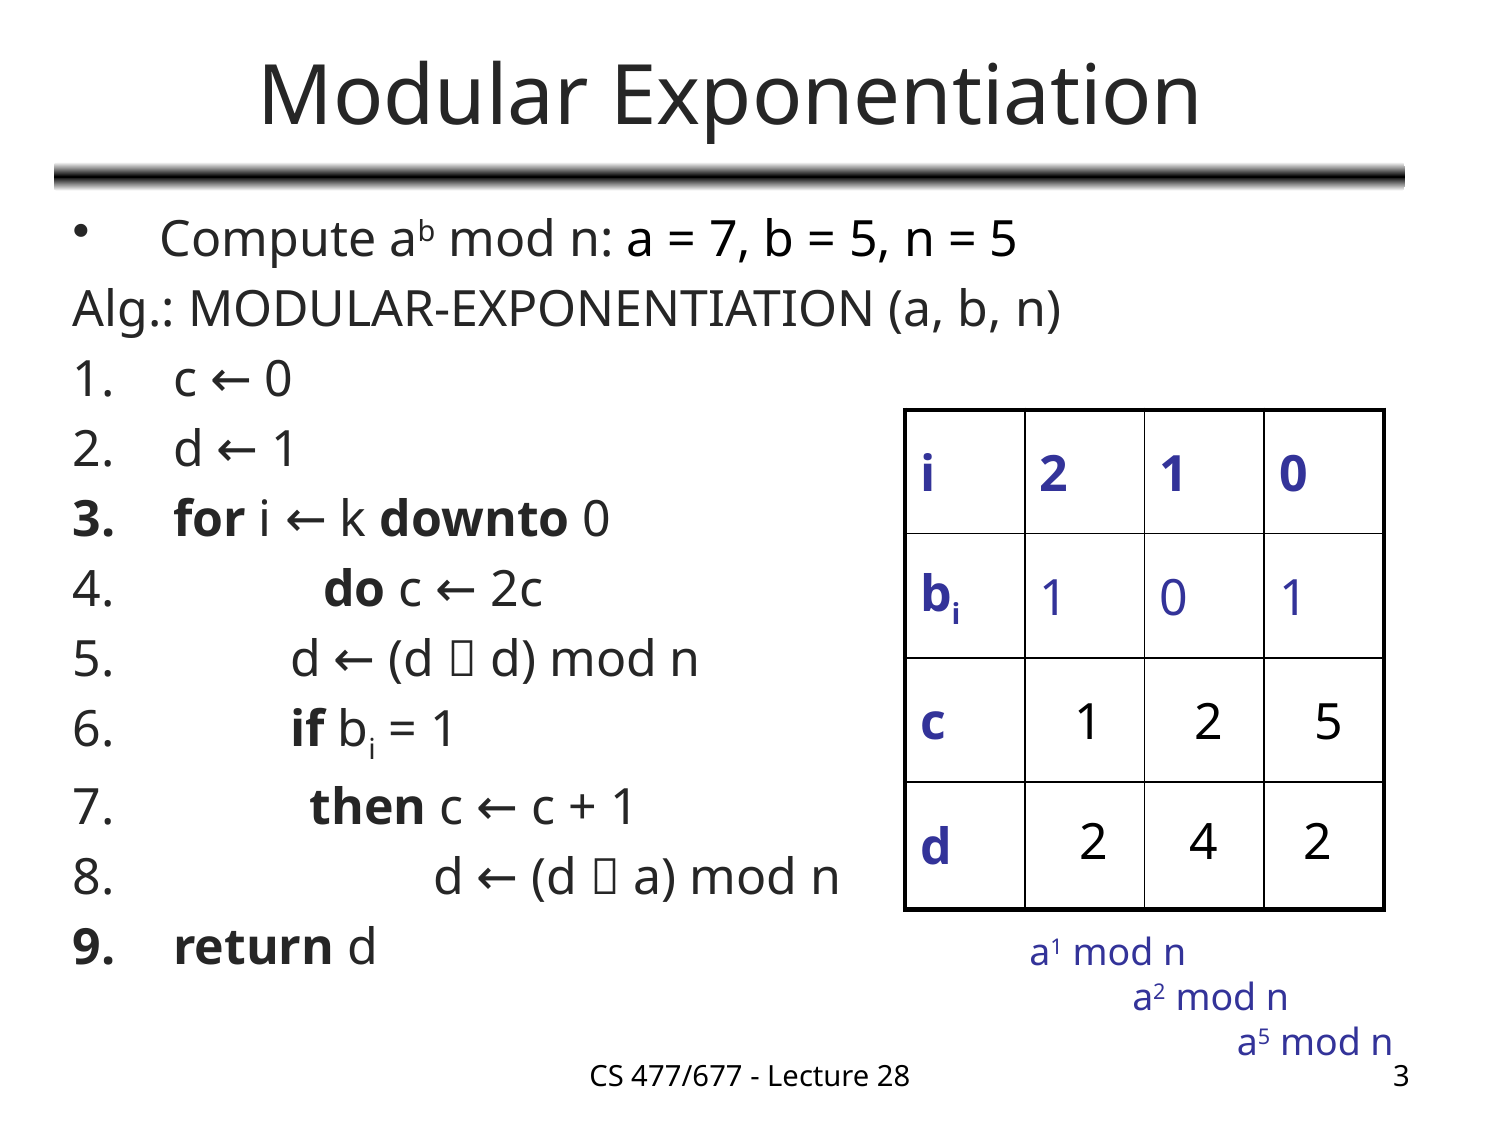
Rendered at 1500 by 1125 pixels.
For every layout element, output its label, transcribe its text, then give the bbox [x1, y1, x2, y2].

table_cell c [907, 659, 1024, 781]
table_cell 1 [1265, 534, 1382, 657]
table_cell 1 [1026, 534, 1144, 657]
table_header i [907, 412, 1024, 533]
list Compute ab mod n: a = 7, b = 5, n = 5 Alg.: MODULAR-EXPONENTIATION (a, b, n) c ← 0 d ← 1 for i ← k downto 0 do c ← 2c d ← (d  d) mod n if bi = 1 then c ← c + 1 d ← (d  a) mod n return d [57, 198, 1408, 1033]
text_box 2 [1288, 801, 1347, 877]
text_box 4 [1175, 801, 1234, 877]
text_box 2 [1065, 801, 1124, 877]
text_box a5 mod n [1222, 1010, 1409, 1049]
table_header 0 [1265, 412, 1382, 533]
table_cell [1265, 783, 1382, 907]
text_box 5 [1299, 682, 1358, 757]
slide_number 3 [1074, 1049, 1426, 1103]
title Modular Exponentiation [55, 16, 1407, 166]
footer CS 477/677 - Lecture 28 [512, 1049, 988, 1103]
table_cell [1145, 659, 1263, 781]
text_box a1 mod n [1014, 921, 1202, 981]
table_cell [1145, 783, 1263, 907]
table_cell [1026, 783, 1144, 907]
table_cell [1026, 659, 1144, 781]
table_header 2 [1026, 412, 1144, 533]
table_cell 0 [1145, 534, 1263, 657]
table_cell d [907, 783, 1024, 907]
table_cell [1265, 659, 1382, 781]
text_box 2 [1179, 682, 1238, 757]
table_header 1 [1145, 412, 1263, 533]
table_cell bi [907, 534, 1024, 657]
text_box a2 mod n [1117, 965, 1305, 1026]
text_box 1 [1059, 682, 1118, 757]
